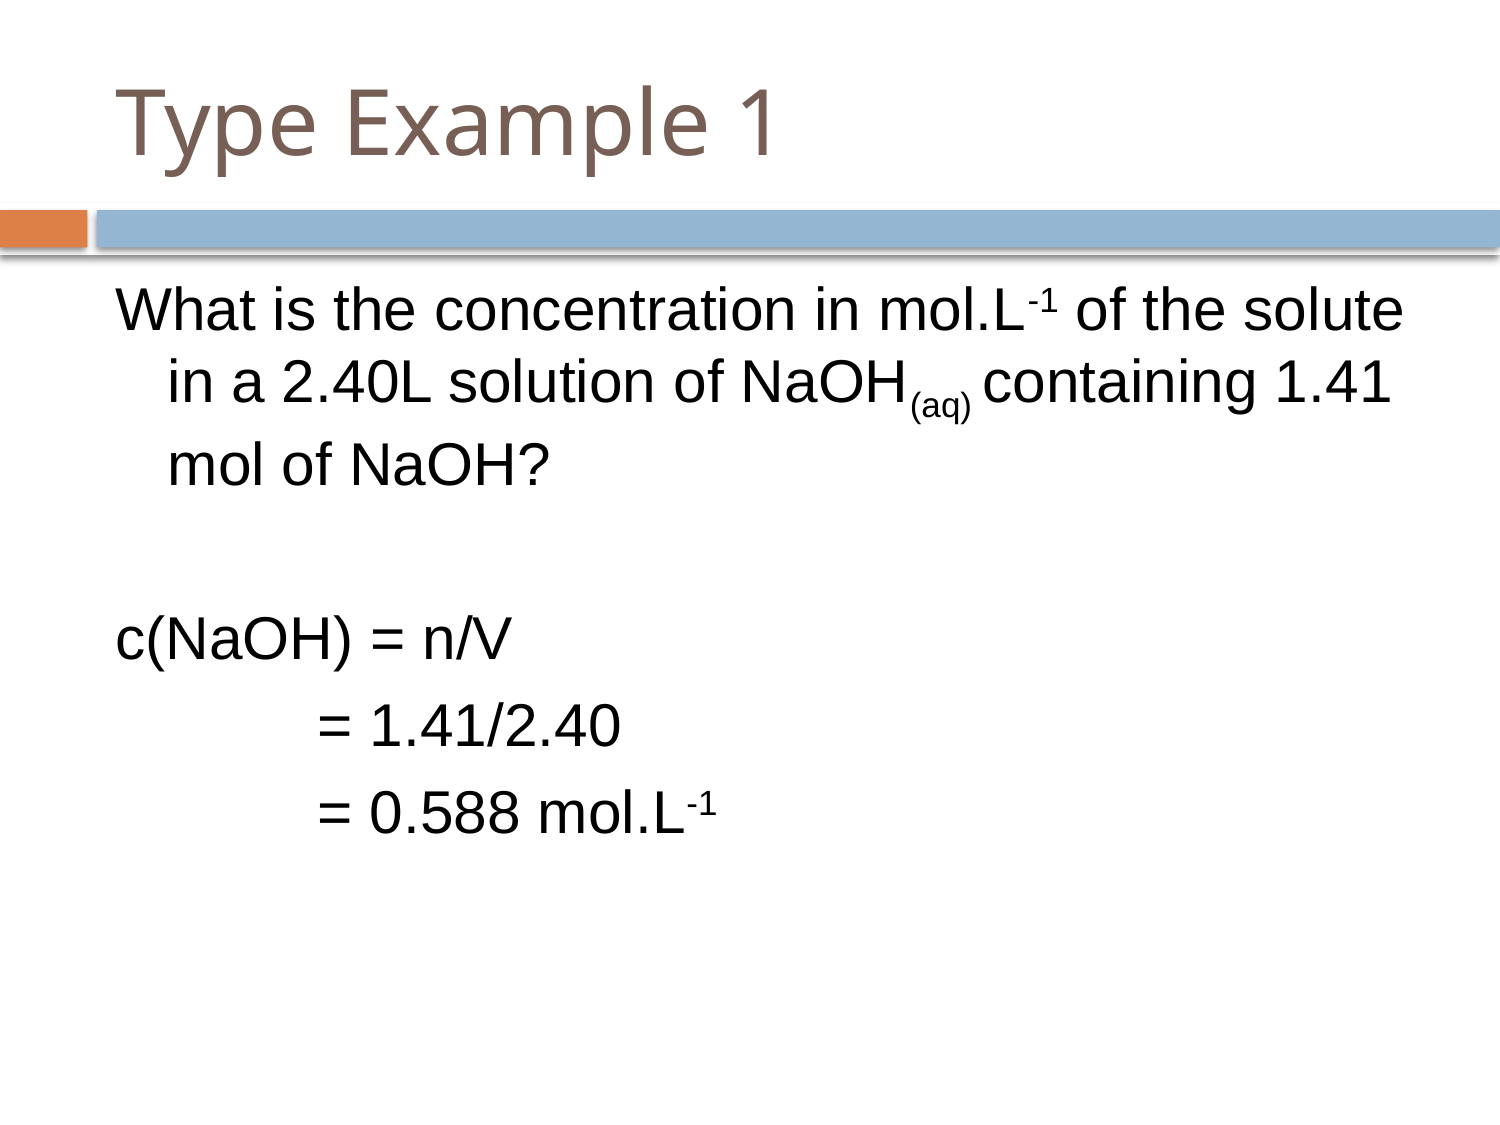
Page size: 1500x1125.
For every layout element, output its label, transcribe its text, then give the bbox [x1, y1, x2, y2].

title Type Example 1 [100, 37, 1438, 200]
list What is the concentration in mol.L-1 of the solute in a 2.40L solution of NaOH(aq) containing 1.41 mol of NaOH? c(NaOH) = n/V = 1.41/2.40 = 0.588 mol.L-1 [100, 262, 1438, 1020]
